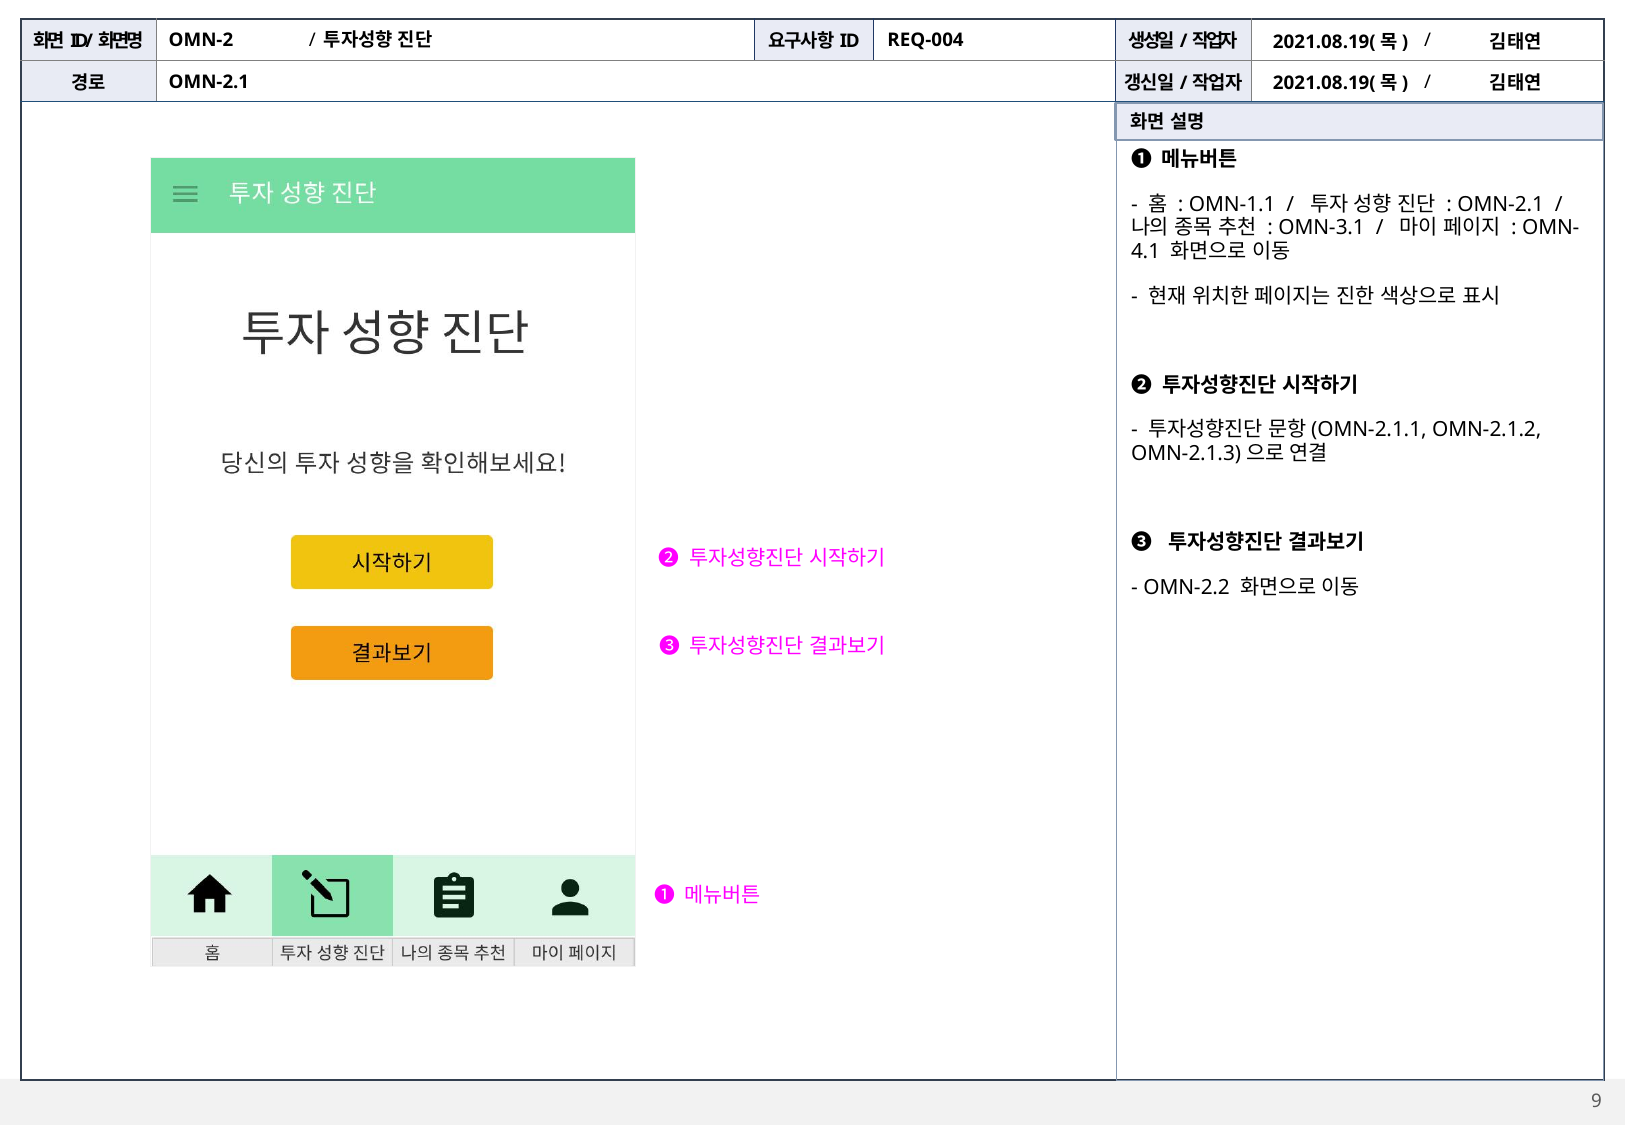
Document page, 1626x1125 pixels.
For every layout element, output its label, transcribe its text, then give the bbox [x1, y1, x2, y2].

list OMN-2 [168, 24, 303, 55]
text_box 화면 설명 [1115, 102, 1604, 140]
text_box ❶ 메뉴버튼 - 홈 : OMN-1.1 / 투자 성향 진단 : OMN-2.1 / 나의 종목 추천 : OMN-3.1 / 마이 페이지 : OMN-4.1 화면으로 이동 - 현재 위치한 페이지는 진한 색상으로 표시 ❷ 투자성향진단 시작하기 - 투자성향진단 문항(OMN-2.1.1, OMN-2.1.2, OMN-2.1.3)으로 연결 ❸ 투자성향진단 결과보기 - OMN-2.2 화면으로 이동 [1116, 140, 1604, 1081]
text_box ❶ 메뉴버튼 [639, 874, 799, 914]
text_box ❸ 투자성향진단 결과보기 [644, 625, 907, 666]
list 2021.08.19(목) [1263, 67, 1418, 98]
text_box ❷ 투자성향진단 시작하기 [644, 537, 901, 577]
list OMN-2.1 [168, 66, 1103, 96]
picture [149, 157, 636, 967]
list 김태연 [1438, 67, 1593, 98]
list 김태연 [1438, 26, 1593, 56]
list 2021.08.19(목) [1263, 26, 1418, 56]
list REQ-004 [887, 24, 1103, 55]
list 투자성향 진단 [323, 24, 741, 55]
